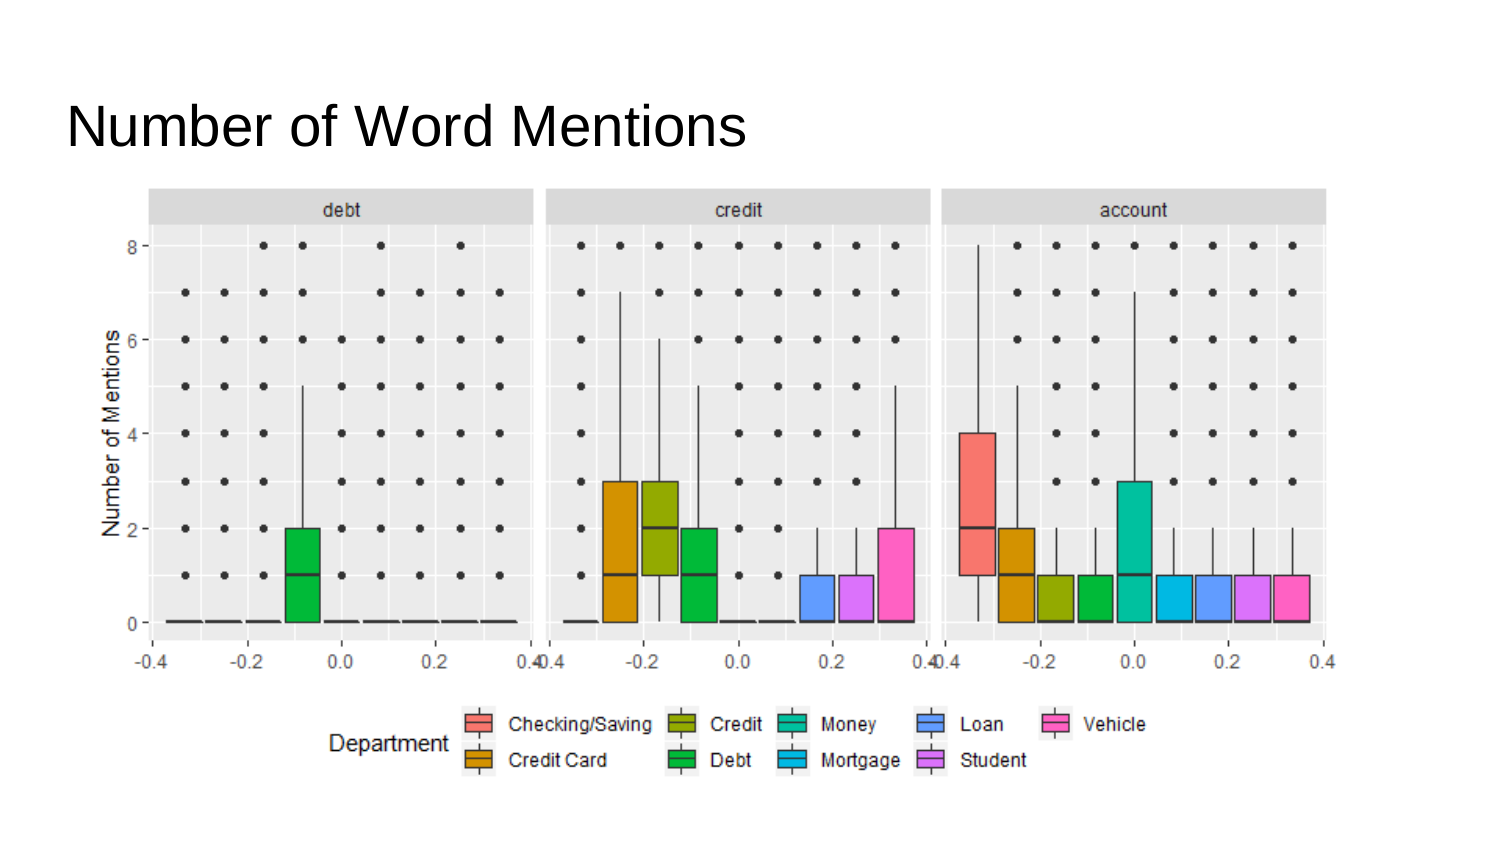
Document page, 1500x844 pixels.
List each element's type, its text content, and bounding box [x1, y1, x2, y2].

picture [88, 177, 1339, 801]
title Number of Word Mentions [51, 72, 1449, 167]
